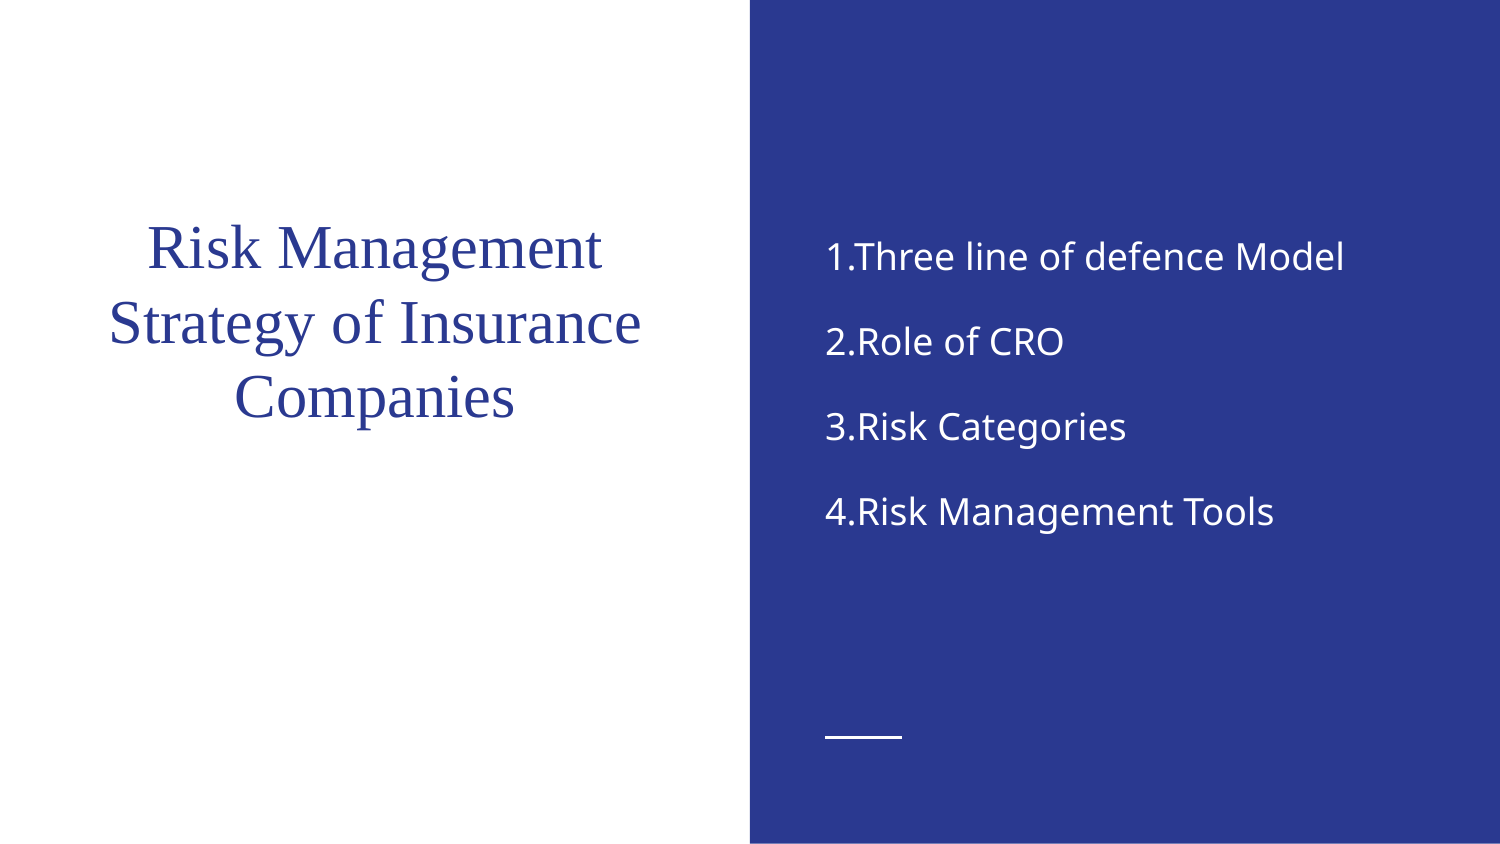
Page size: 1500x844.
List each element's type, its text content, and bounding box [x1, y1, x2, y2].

list 1.Three line of defence Model 2.Role of CRO 3.Risk Categories 4.Risk Management Tools [810, 118, 1440, 725]
title Risk Management Strategy of Insurance Companies [43, 188, 708, 446]
